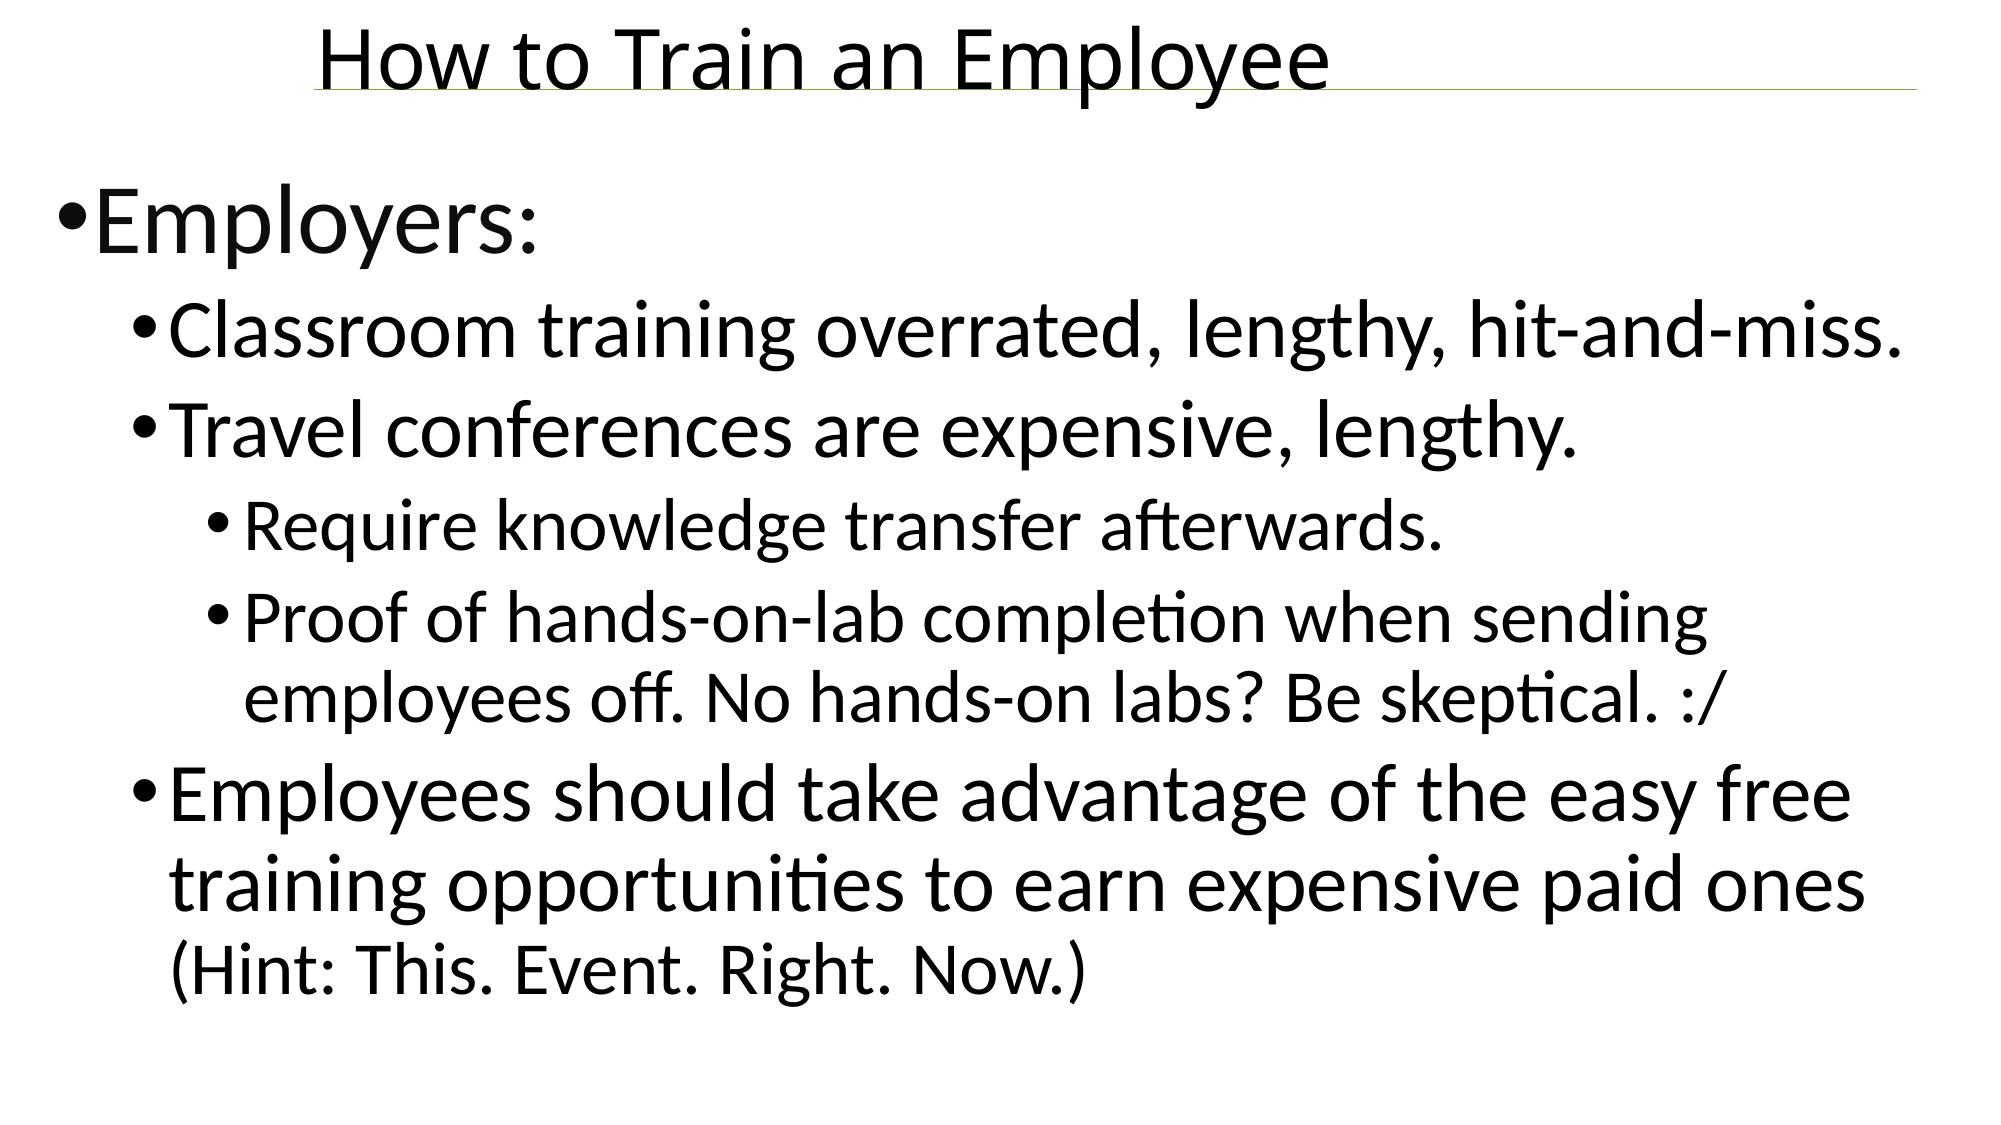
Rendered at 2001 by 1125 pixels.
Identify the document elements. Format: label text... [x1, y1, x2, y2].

title How to Train an Employee [300, 0, 1917, 125]
list Employers: Classroom training overrated, lengthy, hit-and-miss. Travel conferences are expensive, lengthy. Require knowledge transfer afterwards. Proof of hands-on-lab completion when sending employees off. No hands-on labs? Be skeptical. :/ Employees should take advantage of the easy free training opportunities to earn expensive paid ones (Hint: This. Event. Right. Now.) [40, 159, 1980, 1071]
